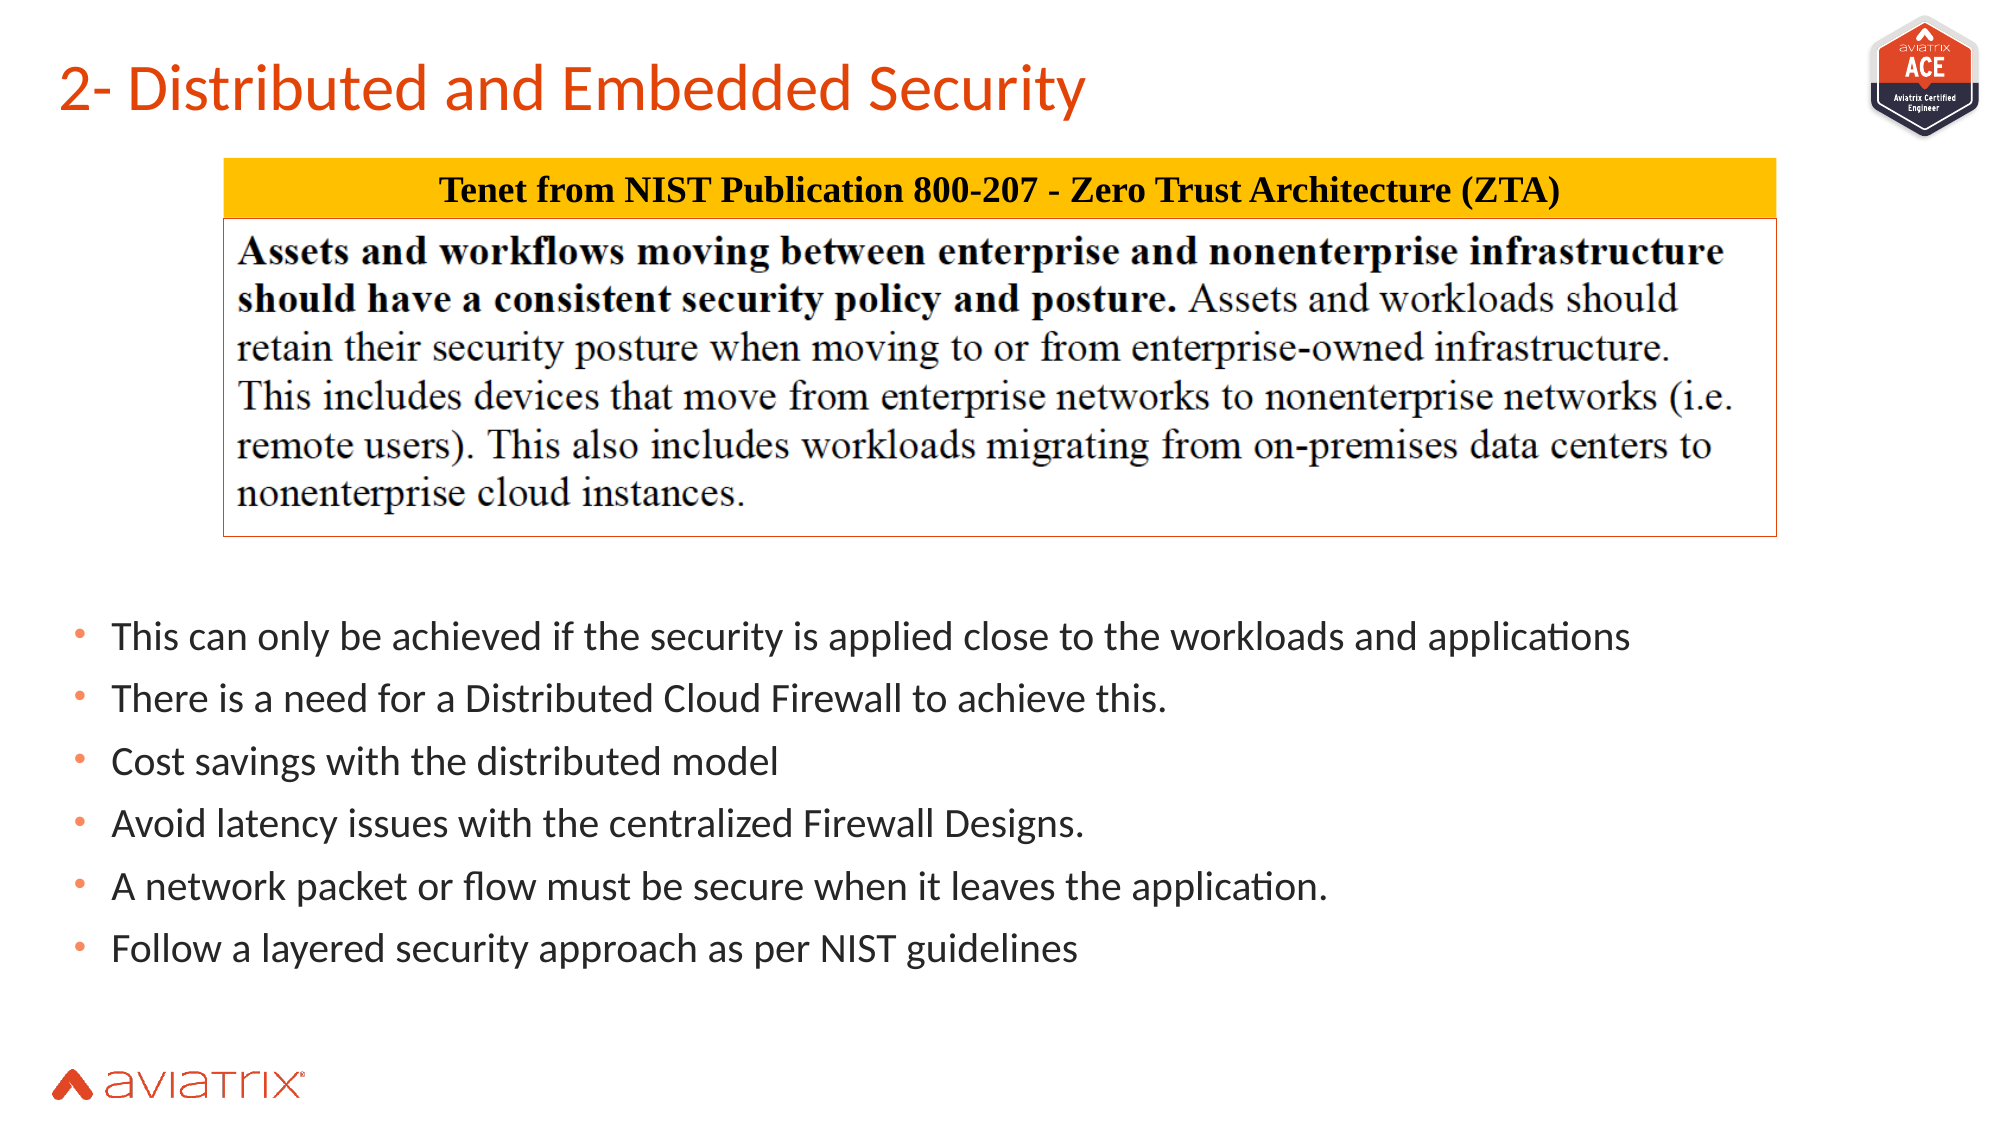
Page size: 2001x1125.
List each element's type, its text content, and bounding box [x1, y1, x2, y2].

list This can only be achieved if the security is applied close to the workloads and applications There is a need for a Distributed Cloud Firewall to achieve this. Cost savings with the distributed model Avoid latency issues with the centralized Firewall Designs. A network packet or flow must be secure when it leaves the application. Follow a layered security approach as per NIST guidelines [58, 600, 1871, 1044]
title 2- Distributed and Embedded Security [43, 40, 1827, 137]
picture [52, 1069, 305, 1100]
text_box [223, 157, 1777, 537]
